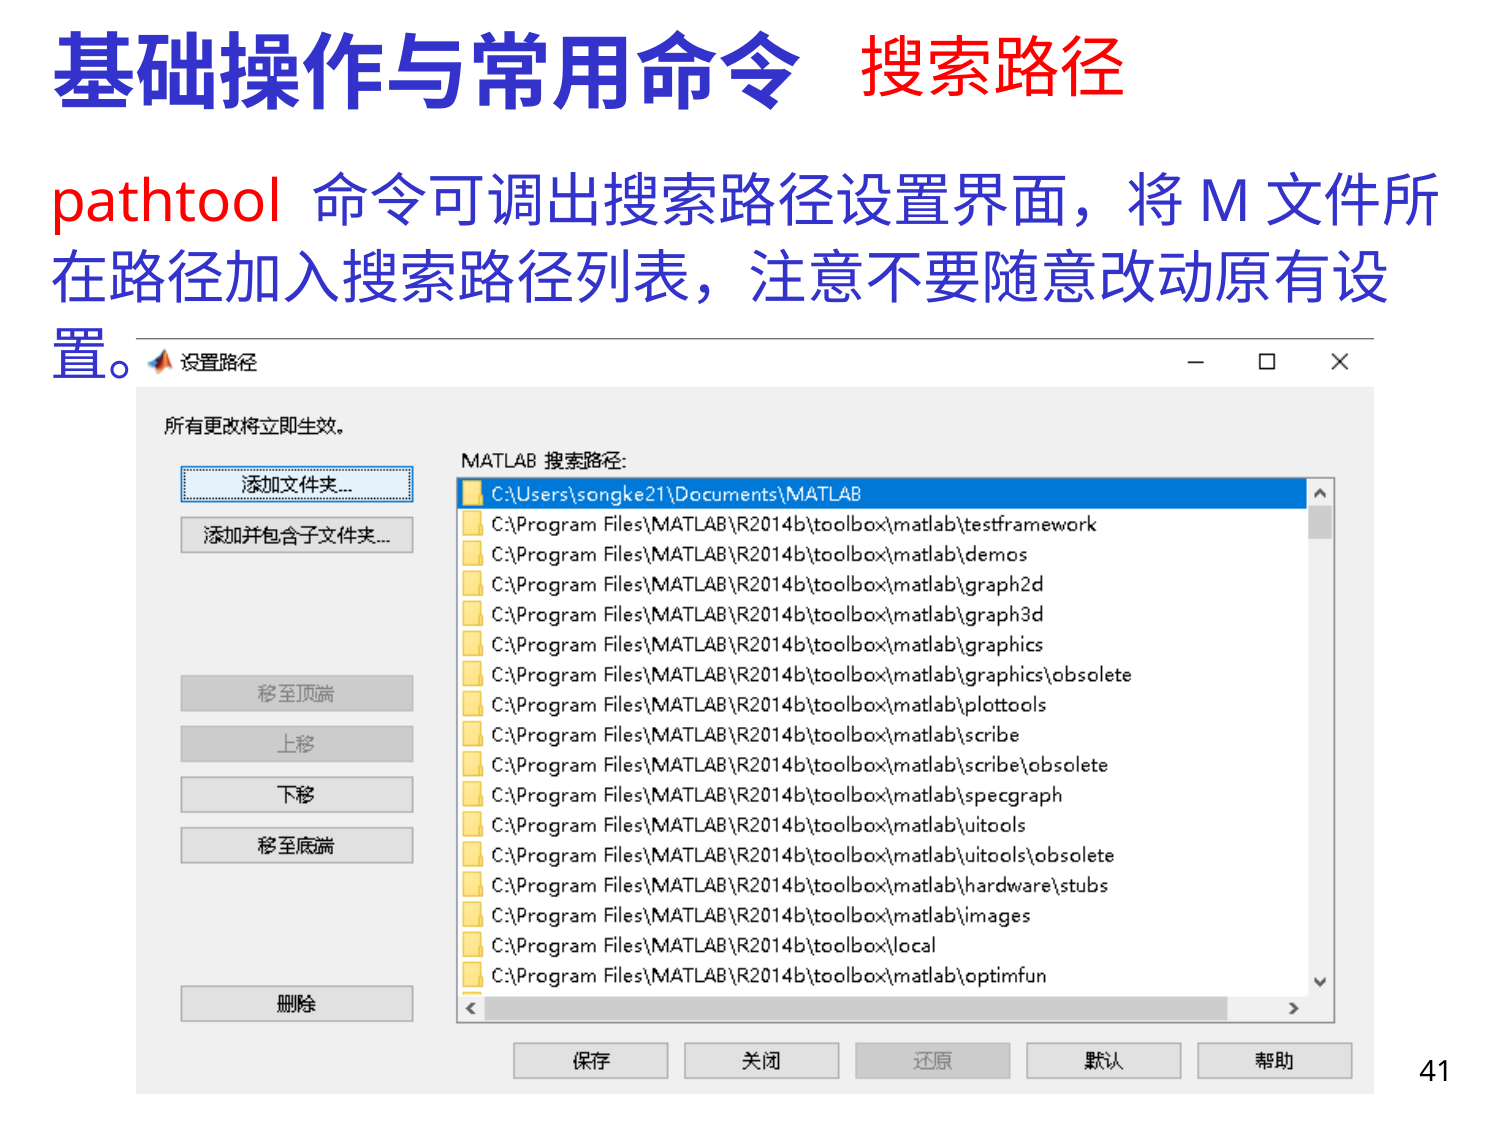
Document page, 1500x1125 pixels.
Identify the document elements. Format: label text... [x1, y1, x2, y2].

text_box pathtool 命令可调出搜索路径设置界面，将M文件所在路径加入搜索路径列表，注意不要随意改动原有设置。 [0, 148, 1471, 468]
text_box 基础操作与常用命令 [37, 0, 833, 138]
slide_number 41 [1377, 1024, 1468, 1100]
title 搜索路径 [844, 0, 1306, 112]
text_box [135, 337, 1375, 1095]
